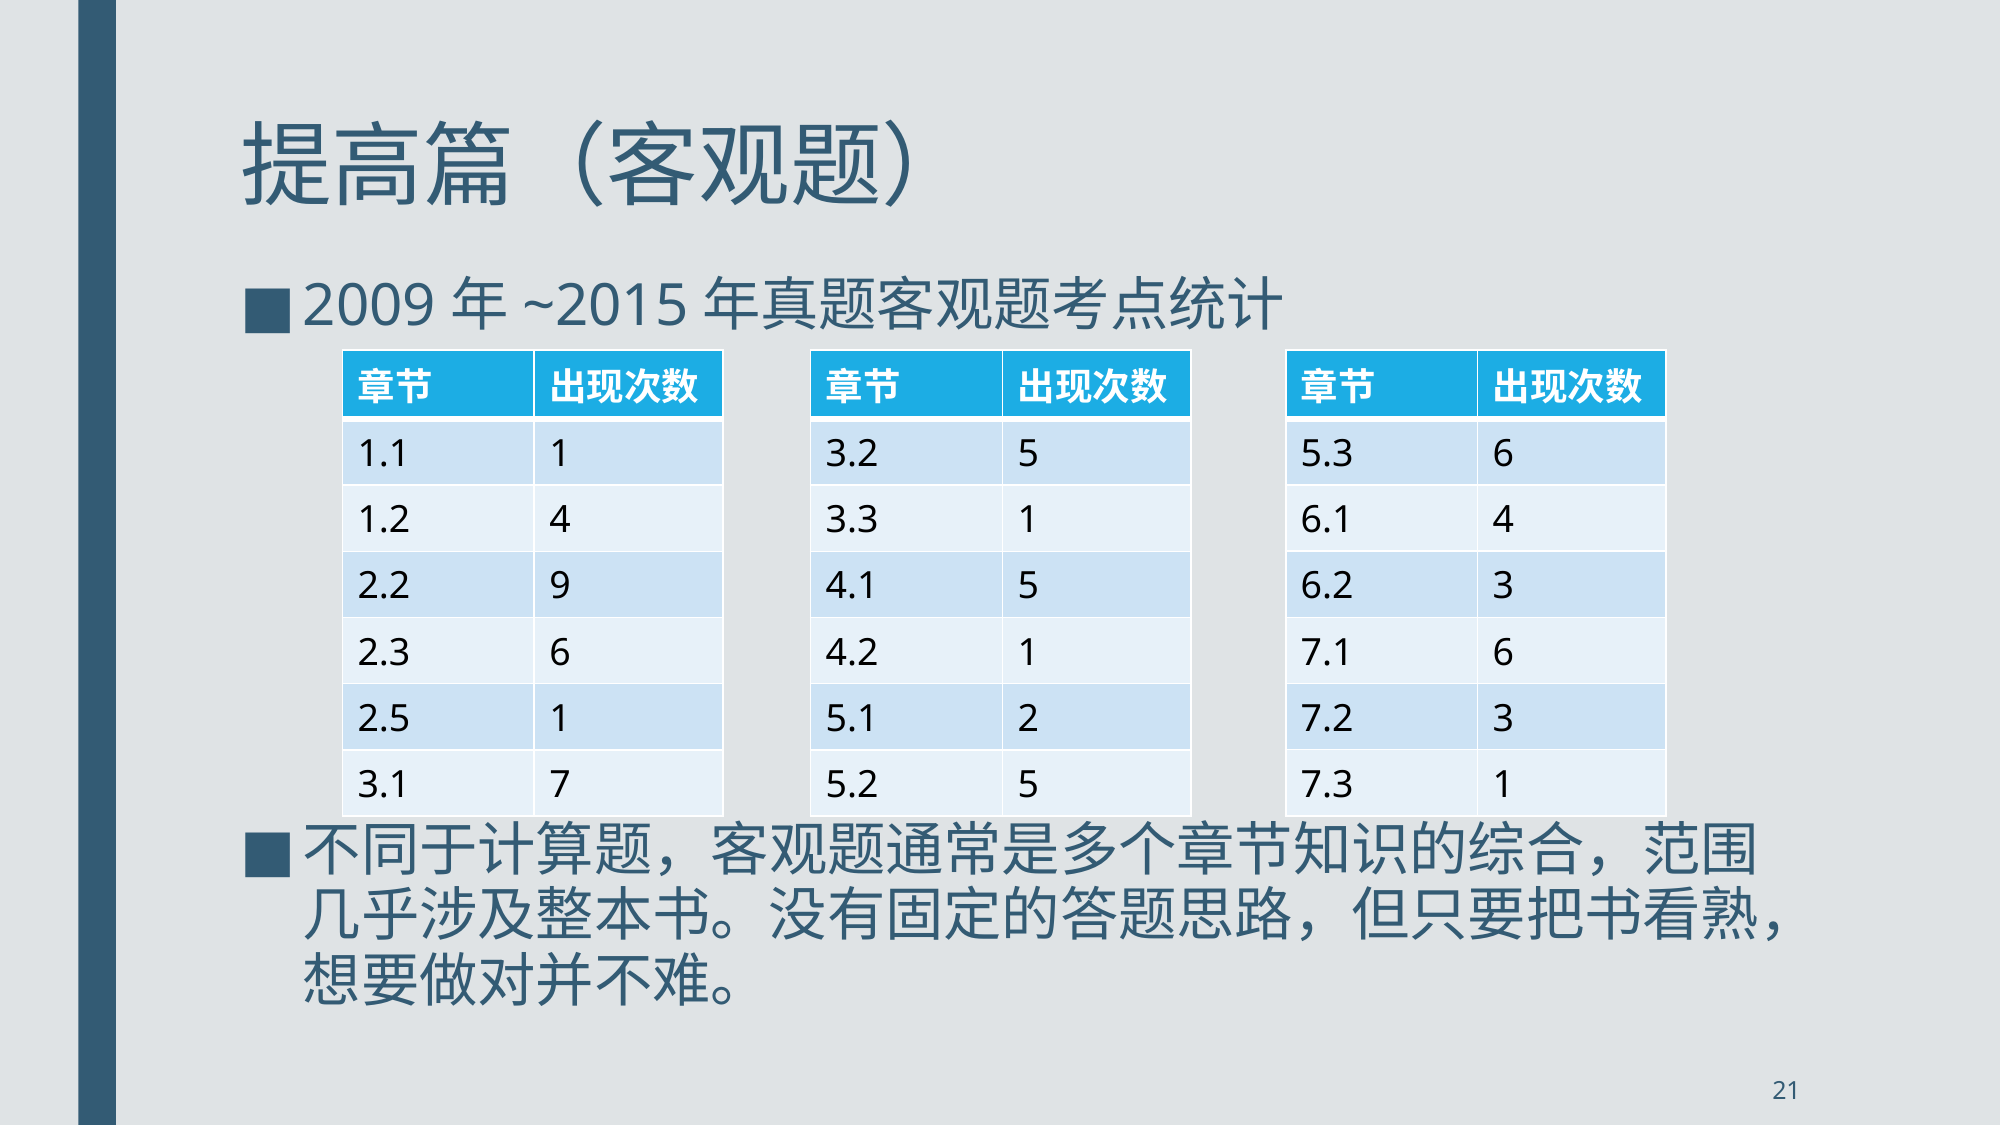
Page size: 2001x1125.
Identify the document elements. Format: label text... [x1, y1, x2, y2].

table_cell 6 [1478, 618, 1665, 683]
slide_number 21 [1553, 1058, 1816, 1125]
table_cell 1.1 [343, 422, 533, 484]
table_header 章节 [343, 351, 533, 416]
table_cell 7.1 [1287, 618, 1477, 683]
table_header 出现次数 [1478, 351, 1665, 416]
table_cell 9 [535, 552, 722, 617]
table_cell 5 [1003, 751, 1190, 815]
table_cell 7 [535, 751, 722, 815]
table_cell 6.2 [1287, 552, 1477, 617]
table_cell 6.1 [1287, 486, 1477, 550]
table_cell 7.3 [1287, 750, 1477, 815]
table_cell 3.3 [811, 486, 1002, 551]
table_cell 1 [1003, 486, 1190, 551]
table_cell 6 [1478, 422, 1665, 484]
table_cell 1 [535, 684, 722, 749]
table_cell 4 [535, 486, 722, 551]
table_header 章节 [1287, 351, 1477, 416]
table_cell 4.1 [811, 552, 1002, 617]
table_cell 1 [1003, 618, 1190, 683]
table_cell 2.2 [343, 552, 533, 617]
table_cell 1 [1478, 750, 1665, 815]
list 2009年~2015年真题客观题考点统计 不同于计算题，客观题通常是多个章节知识的综合，范围几乎涉及整本书。没有固定的答题思路，但只要把书看熟，想要做对并不难。 [225, 265, 1832, 1044]
table_cell 5.1 [811, 684, 1002, 749]
table_cell 2 [1003, 684, 1190, 749]
table_cell 3.1 [343, 751, 533, 815]
table_cell 5.3 [1287, 422, 1477, 484]
table_cell 5 [1003, 552, 1190, 617]
table_cell 3 [1478, 552, 1665, 617]
table_cell 5 [1003, 422, 1190, 484]
table_cell 2.3 [343, 618, 533, 683]
table_cell 7.2 [1287, 684, 1477, 749]
table_cell 4.2 [811, 618, 1002, 683]
table_cell 5.2 [811, 751, 1002, 815]
table_cell 1.2 [343, 486, 533, 551]
table_header 章节 [811, 351, 1002, 416]
table_cell 1 [535, 422, 722, 484]
table_cell 3.2 [811, 422, 1002, 484]
table_cell 4 [1478, 486, 1665, 550]
table_cell 6 [535, 618, 722, 683]
table_header 出现次数 [535, 351, 722, 416]
title 提高篇（客观题） [225, 112, 1800, 265]
table_cell 3 [1478, 684, 1665, 749]
table_cell 2.5 [343, 684, 533, 749]
table_header 出现次数 [1003, 351, 1190, 416]
